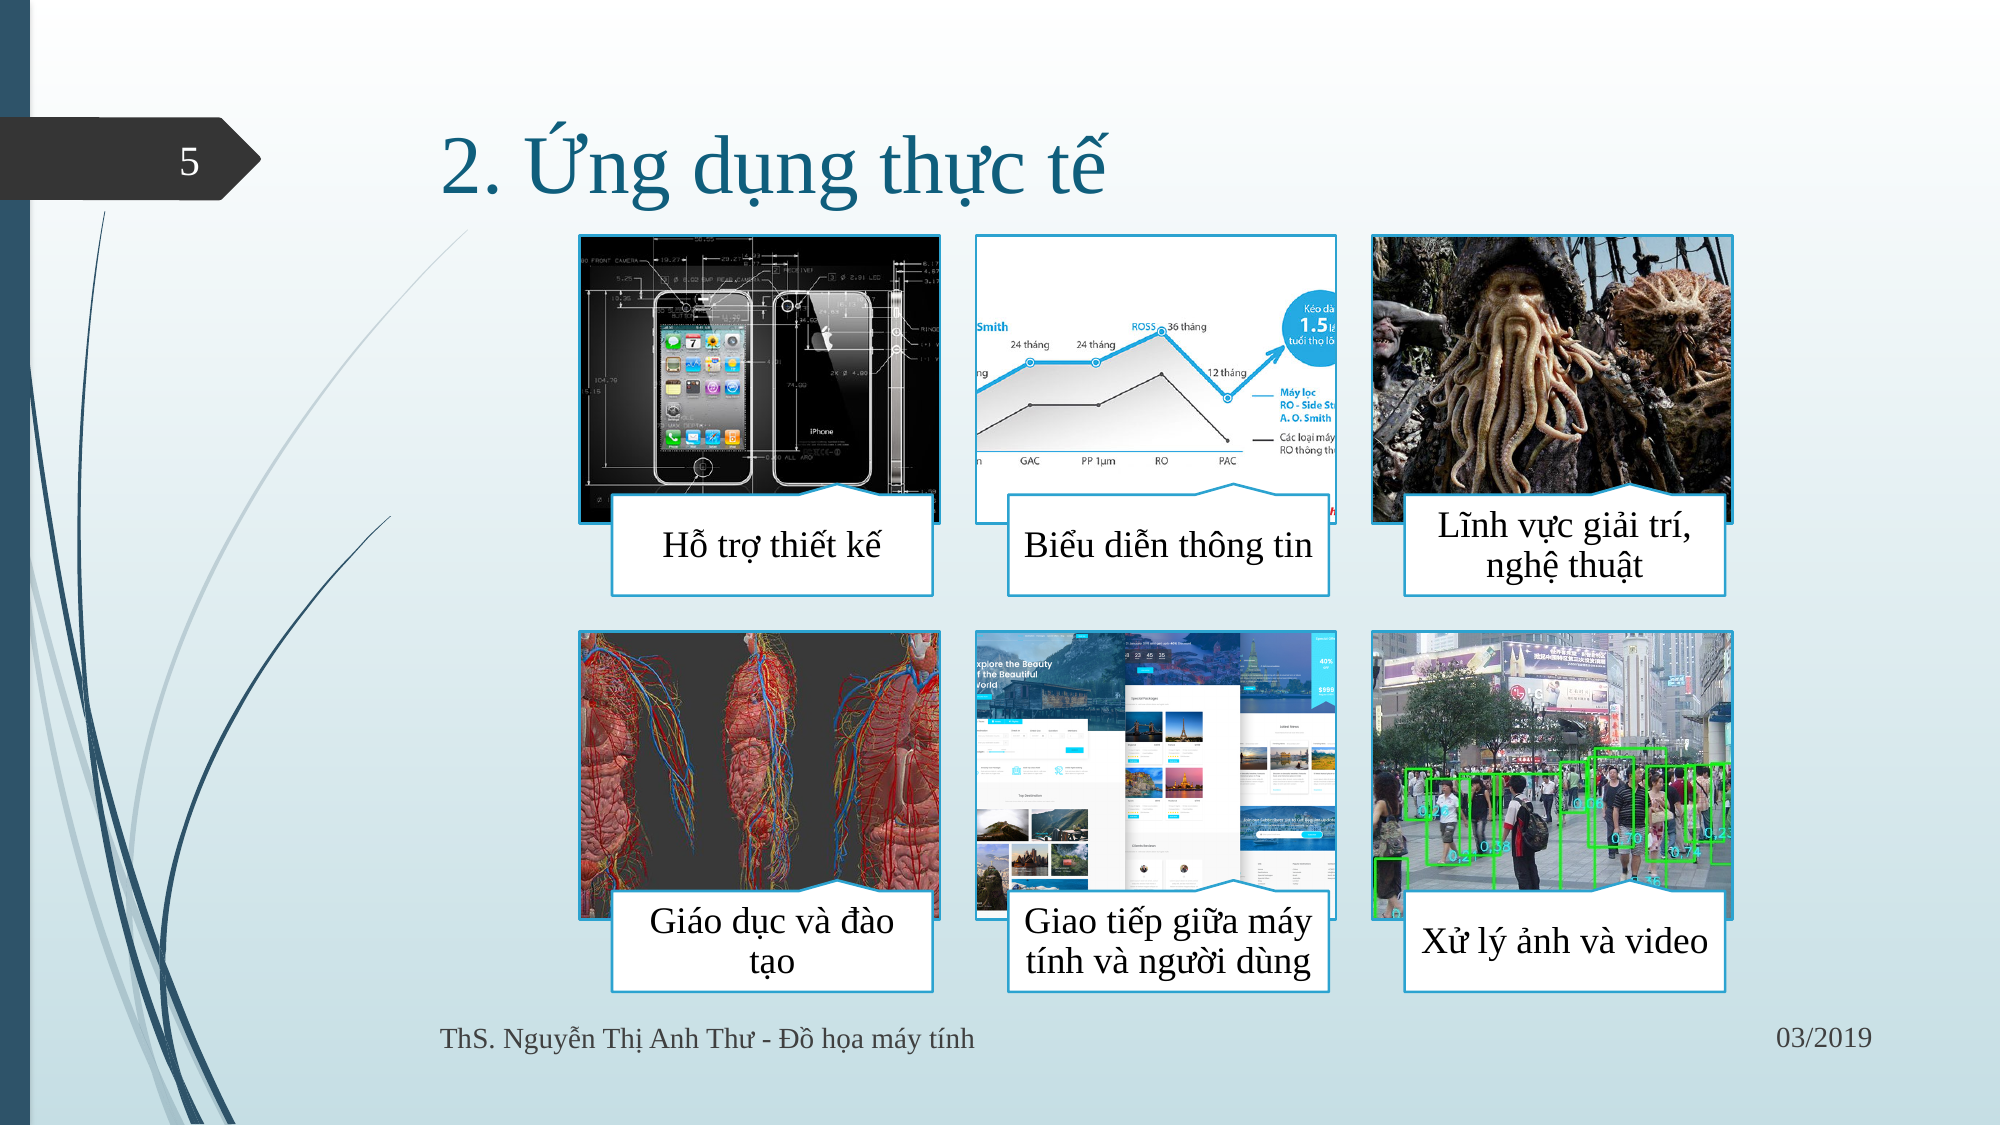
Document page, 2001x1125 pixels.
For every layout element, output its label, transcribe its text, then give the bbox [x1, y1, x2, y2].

footer ThS. Nguyễn Thị Anh Thư - Đồ họa máy tính [424, 1006, 1675, 1067]
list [424, 234, 1888, 993]
title 2. Ứng dụng thực tế [425, 102, 1888, 224]
slide_number 5 [87, 129, 216, 190]
slide_number 03/2019 [1699, 1005, 1888, 1067]
